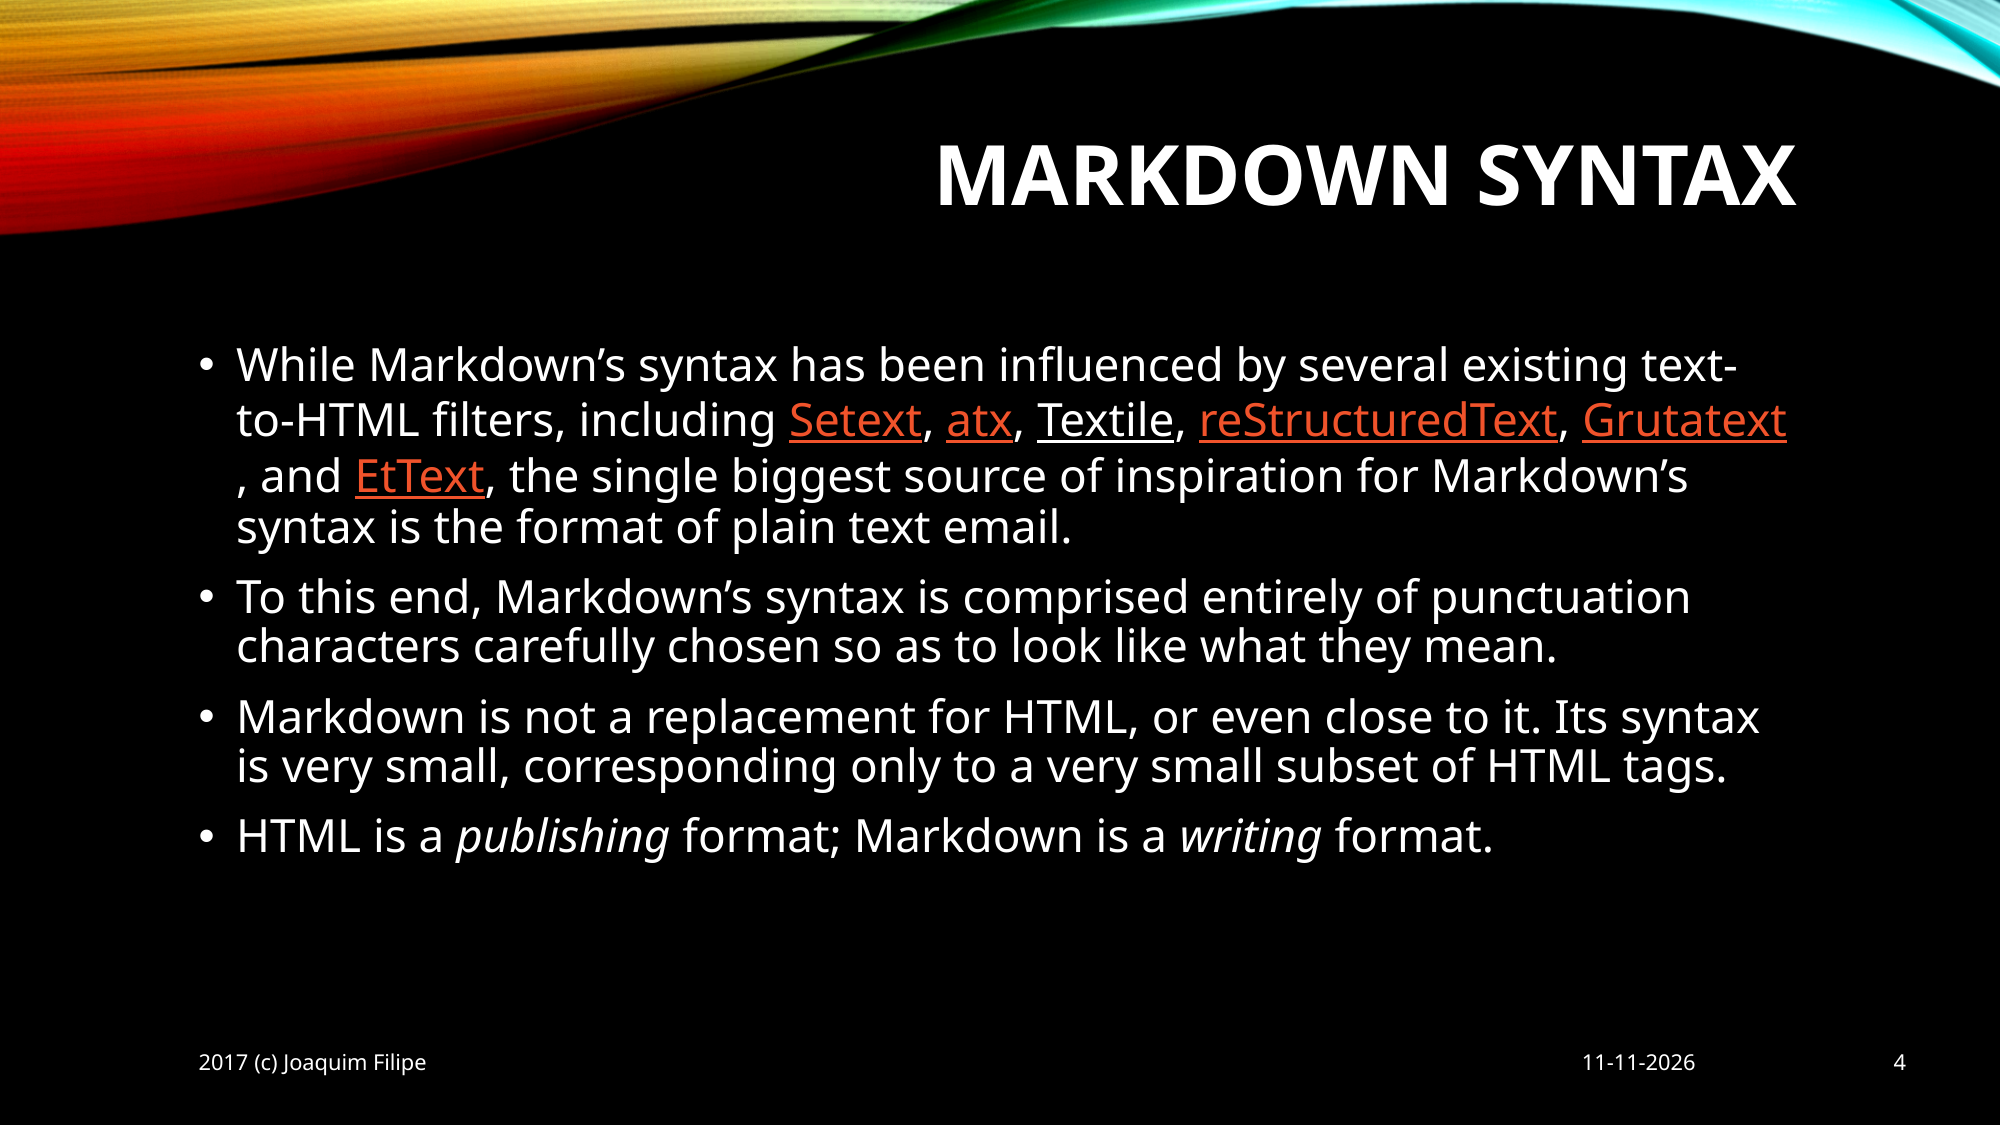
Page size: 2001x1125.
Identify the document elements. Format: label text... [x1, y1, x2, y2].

picture [0, 0, 2000, 237]
slide_number 4 [1830, 1033, 1922, 1094]
footer 2017 (c) Joaquim Filipe [183, 1033, 1424, 1094]
list While Markdown’s syntax has been influenced by several existing text-to-HTML filters, including Setext, atx, Textile, reStructuredText, Grutatext, and EtText, the single biggest source of inspiration for Markdown’s syntax is the format of plain text email. To this end, Markdown’s syntax is comprised entirely of punctuation characters carefully chosen so as to look like what they mean. Markdown is not a replacement for HTML, or even close to it. Its syntax is very small, corresponding only to a very small subset of HTML tags. HTML is a publishing format; Markdown is a writing format. [183, 340, 1813, 935]
title Markdown syntax [141, 101, 1813, 257]
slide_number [1448, 1033, 1711, 1094]
